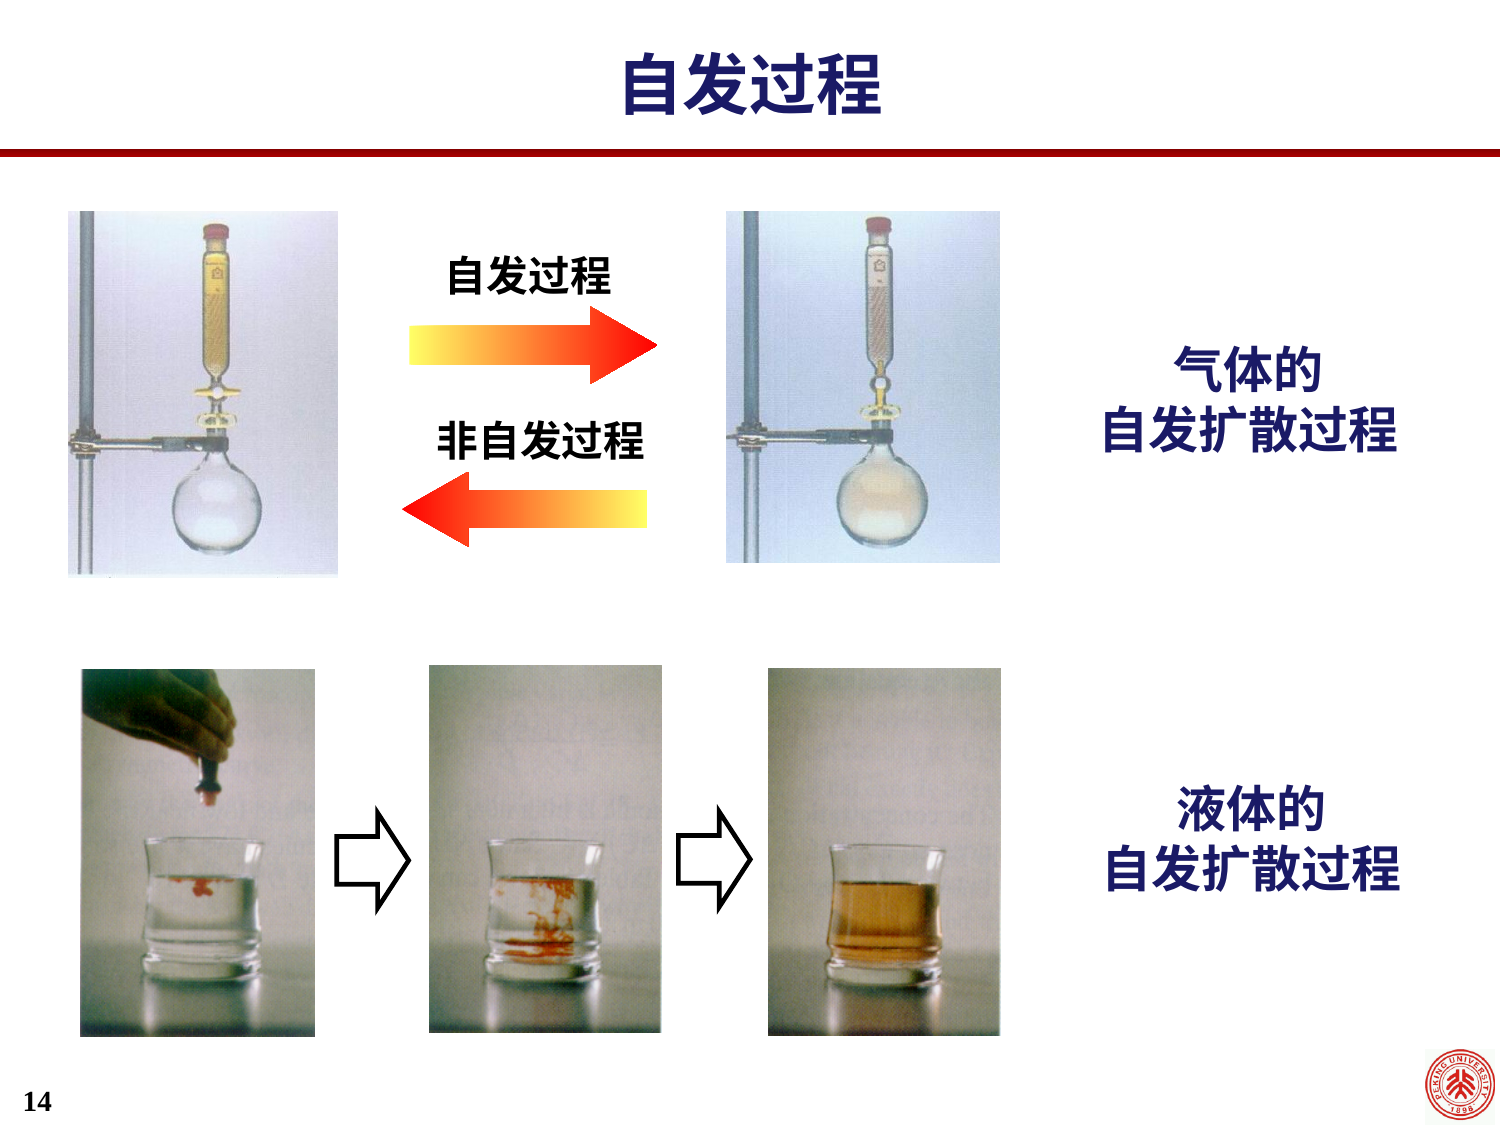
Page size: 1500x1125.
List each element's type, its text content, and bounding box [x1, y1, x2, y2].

text_box 液体的 自发扩散过程 [1086, 770, 1416, 906]
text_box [80, 665, 1002, 1037]
footer 14 [0, 1074, 76, 1113]
text_box 气体的 自发扩散过程 [1083, 331, 1413, 467]
picture [1425, 1049, 1495, 1125]
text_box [401, 242, 662, 547]
picture [67, 211, 338, 578]
text_box [0, 149, 1500, 157]
picture [726, 211, 1000, 563]
text_box 自发过程 [112, 20, 1388, 146]
